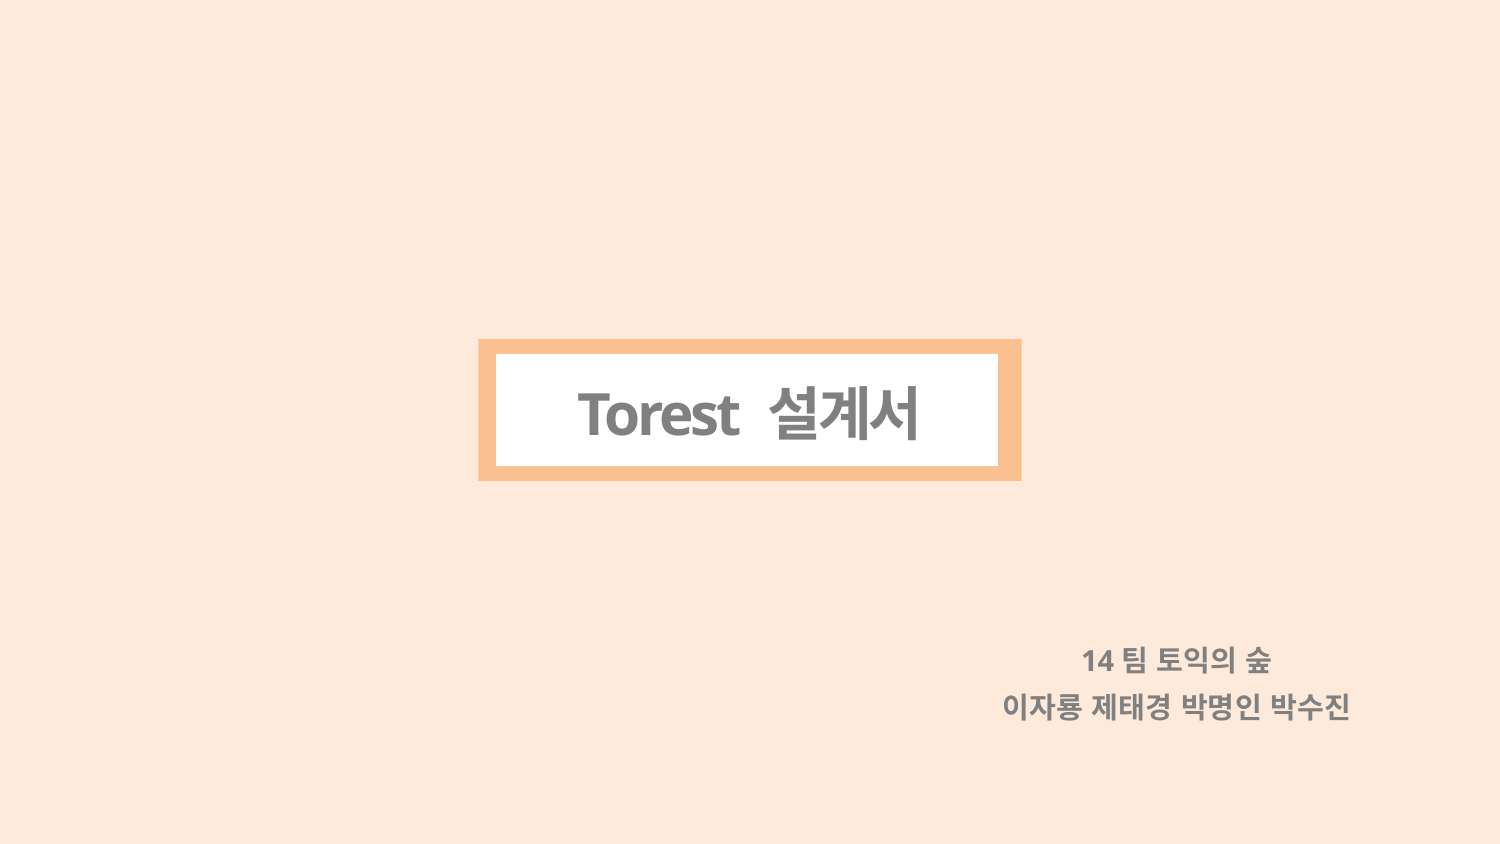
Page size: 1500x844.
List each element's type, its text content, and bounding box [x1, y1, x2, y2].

text_box [494, 352, 1000, 369]
text_box [476, 337, 1024, 369]
text_box [494, 455, 1000, 468]
text_box Torest 설계서 [383, 369, 1117, 455]
text_box 14팀 토익의 숲 이자룡 제태경 박명인 박수진 [950, 634, 1404, 732]
text_box [476, 455, 1024, 483]
